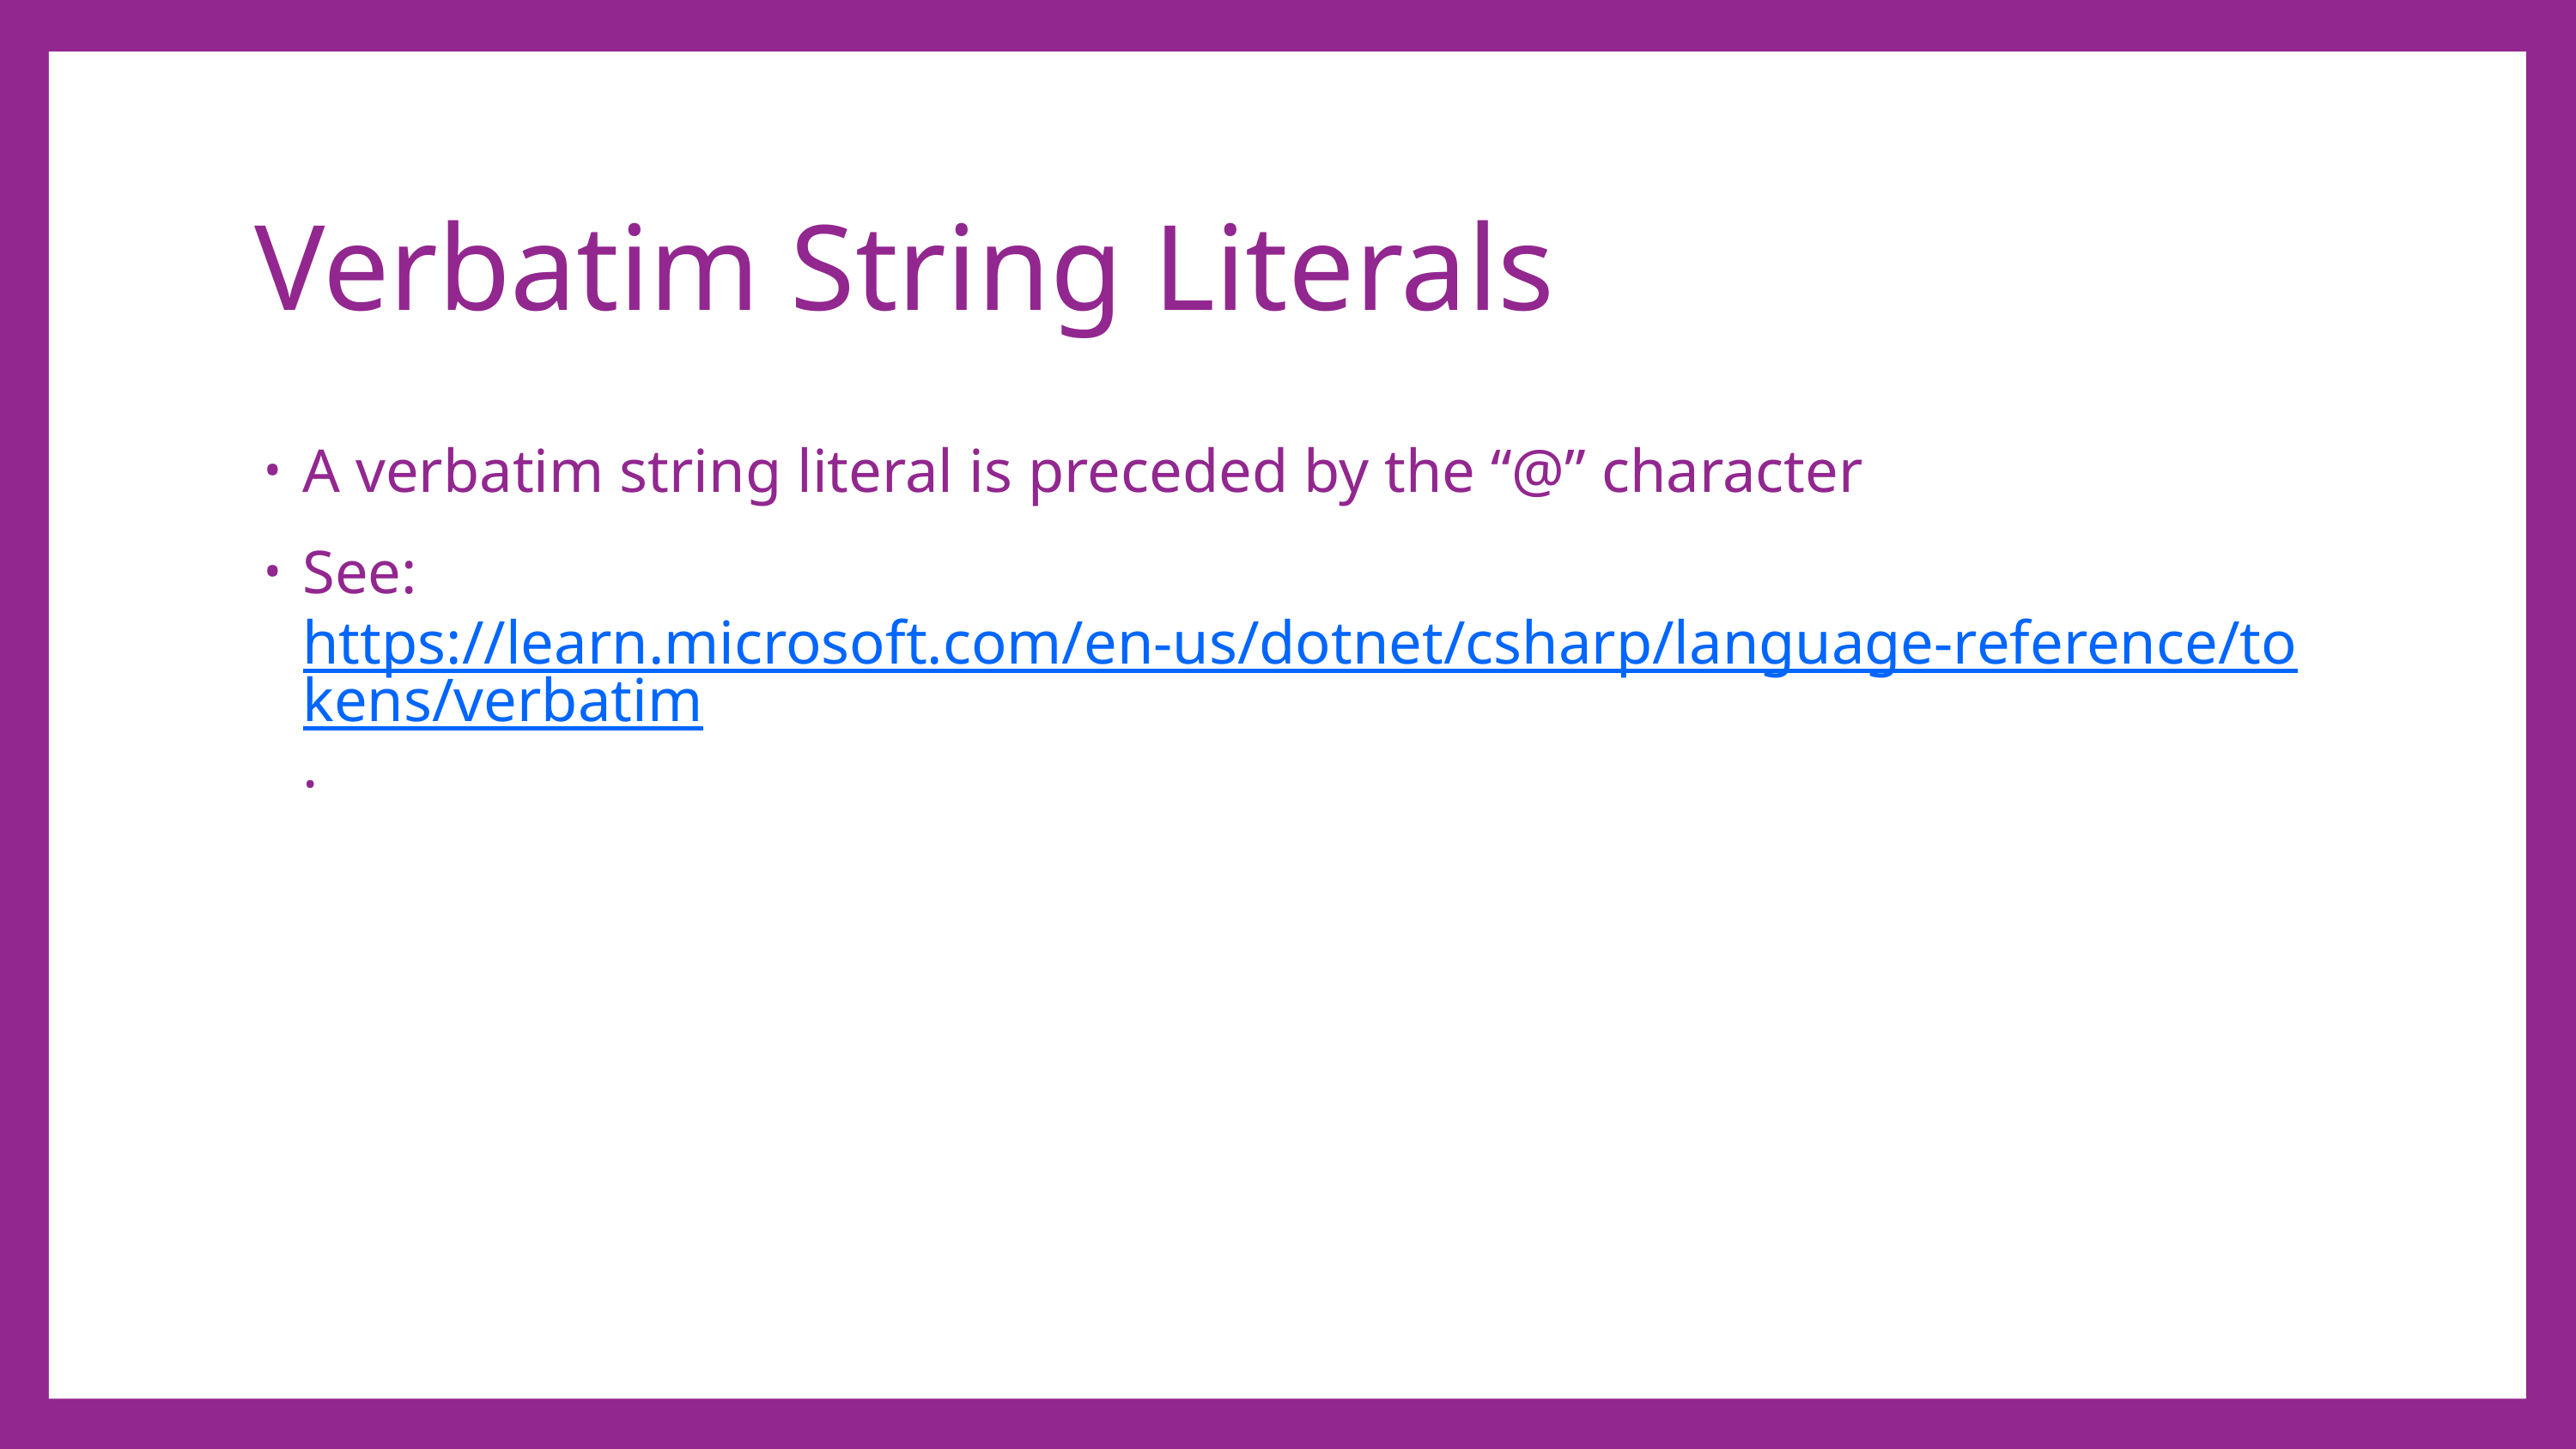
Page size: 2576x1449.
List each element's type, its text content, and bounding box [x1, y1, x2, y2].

title Verbatim String Literals [241, 129, 2329, 415]
list A verbatim string literal is preceded by the “@” character See: https://learn.microsoft.com/en-us/dotnet/csharp/language-reference/tokens/verbatim. [241, 434, 2328, 1288]
